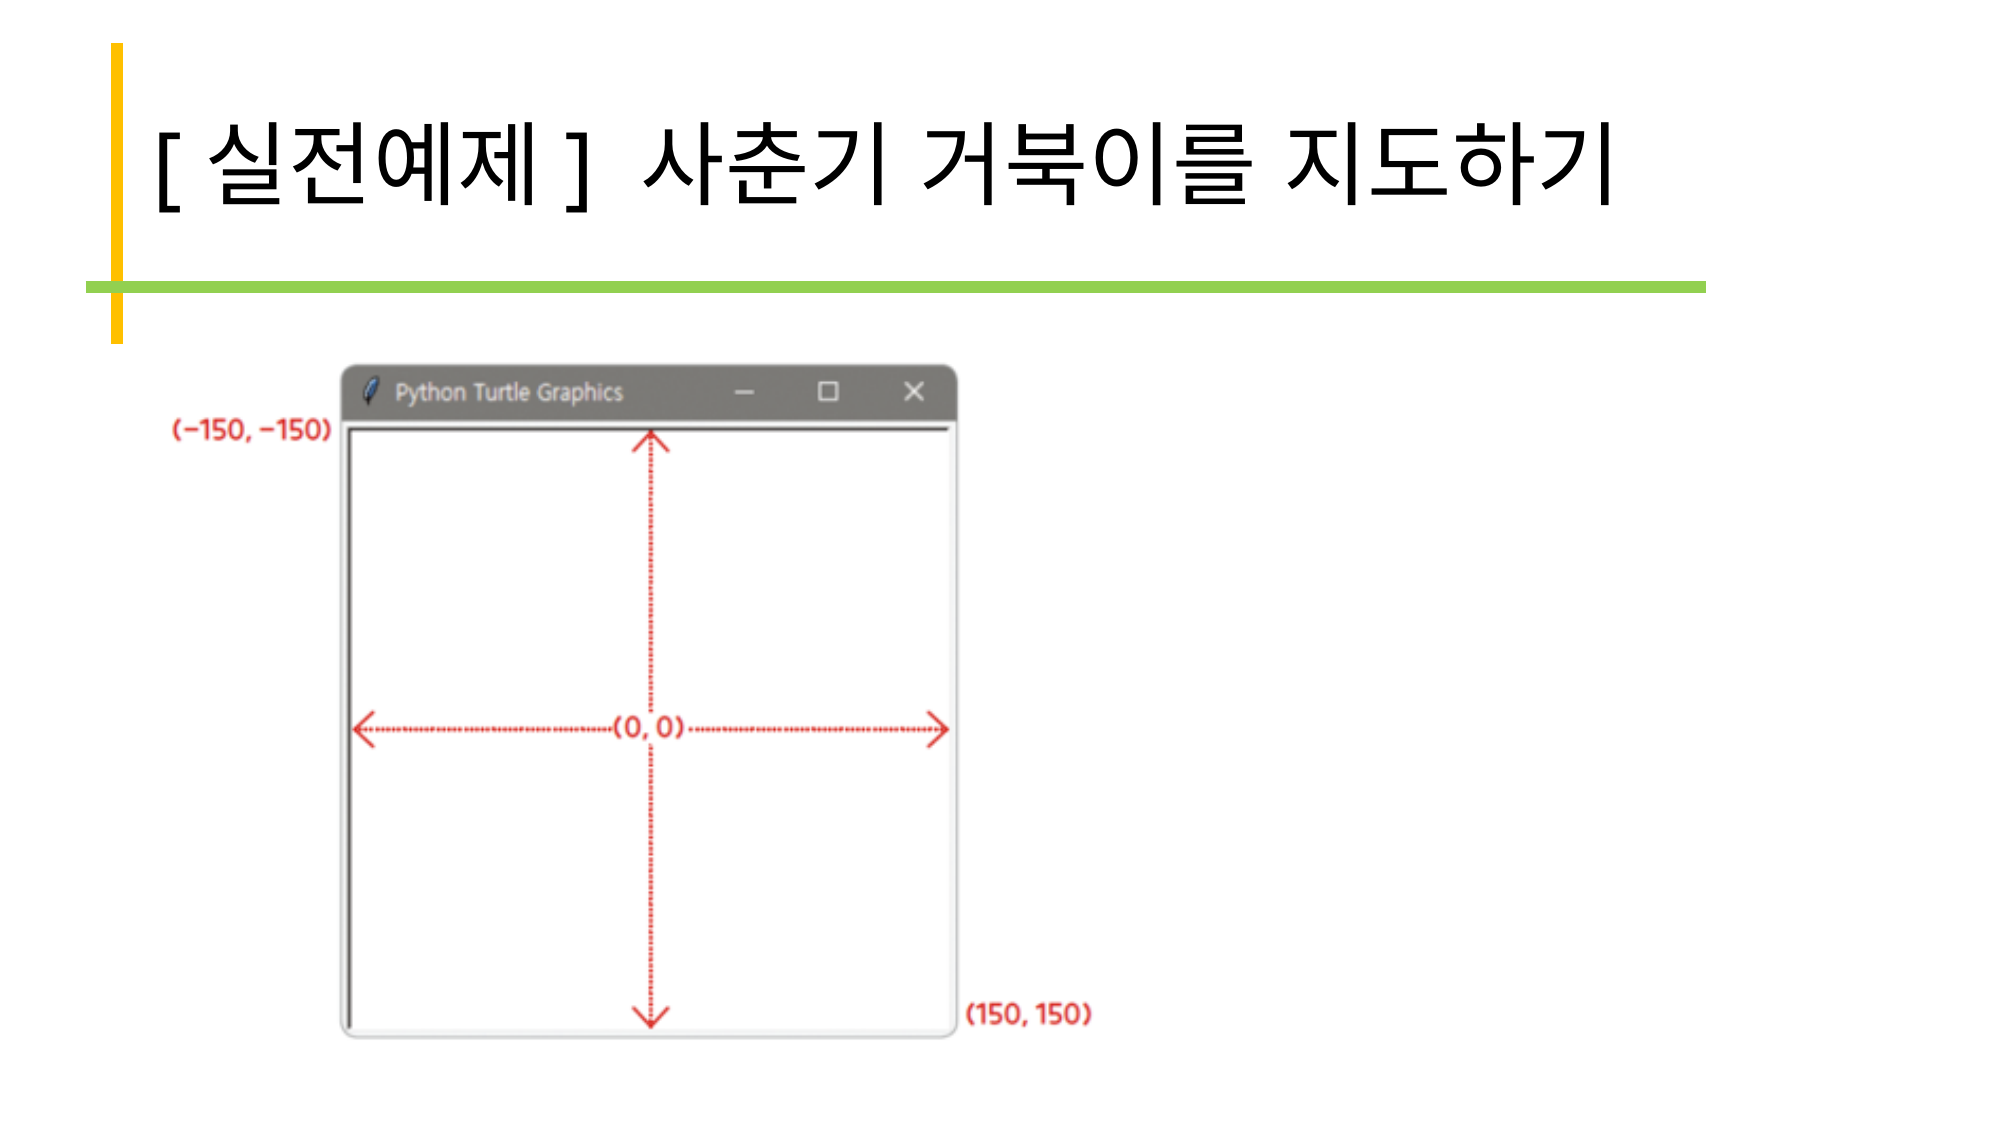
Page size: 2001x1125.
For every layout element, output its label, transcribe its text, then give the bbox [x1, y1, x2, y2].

title [실전예제] 사춘기 거북이를 지도하기 [137, 59, 1863, 278]
picture [137, 344, 1136, 1076]
